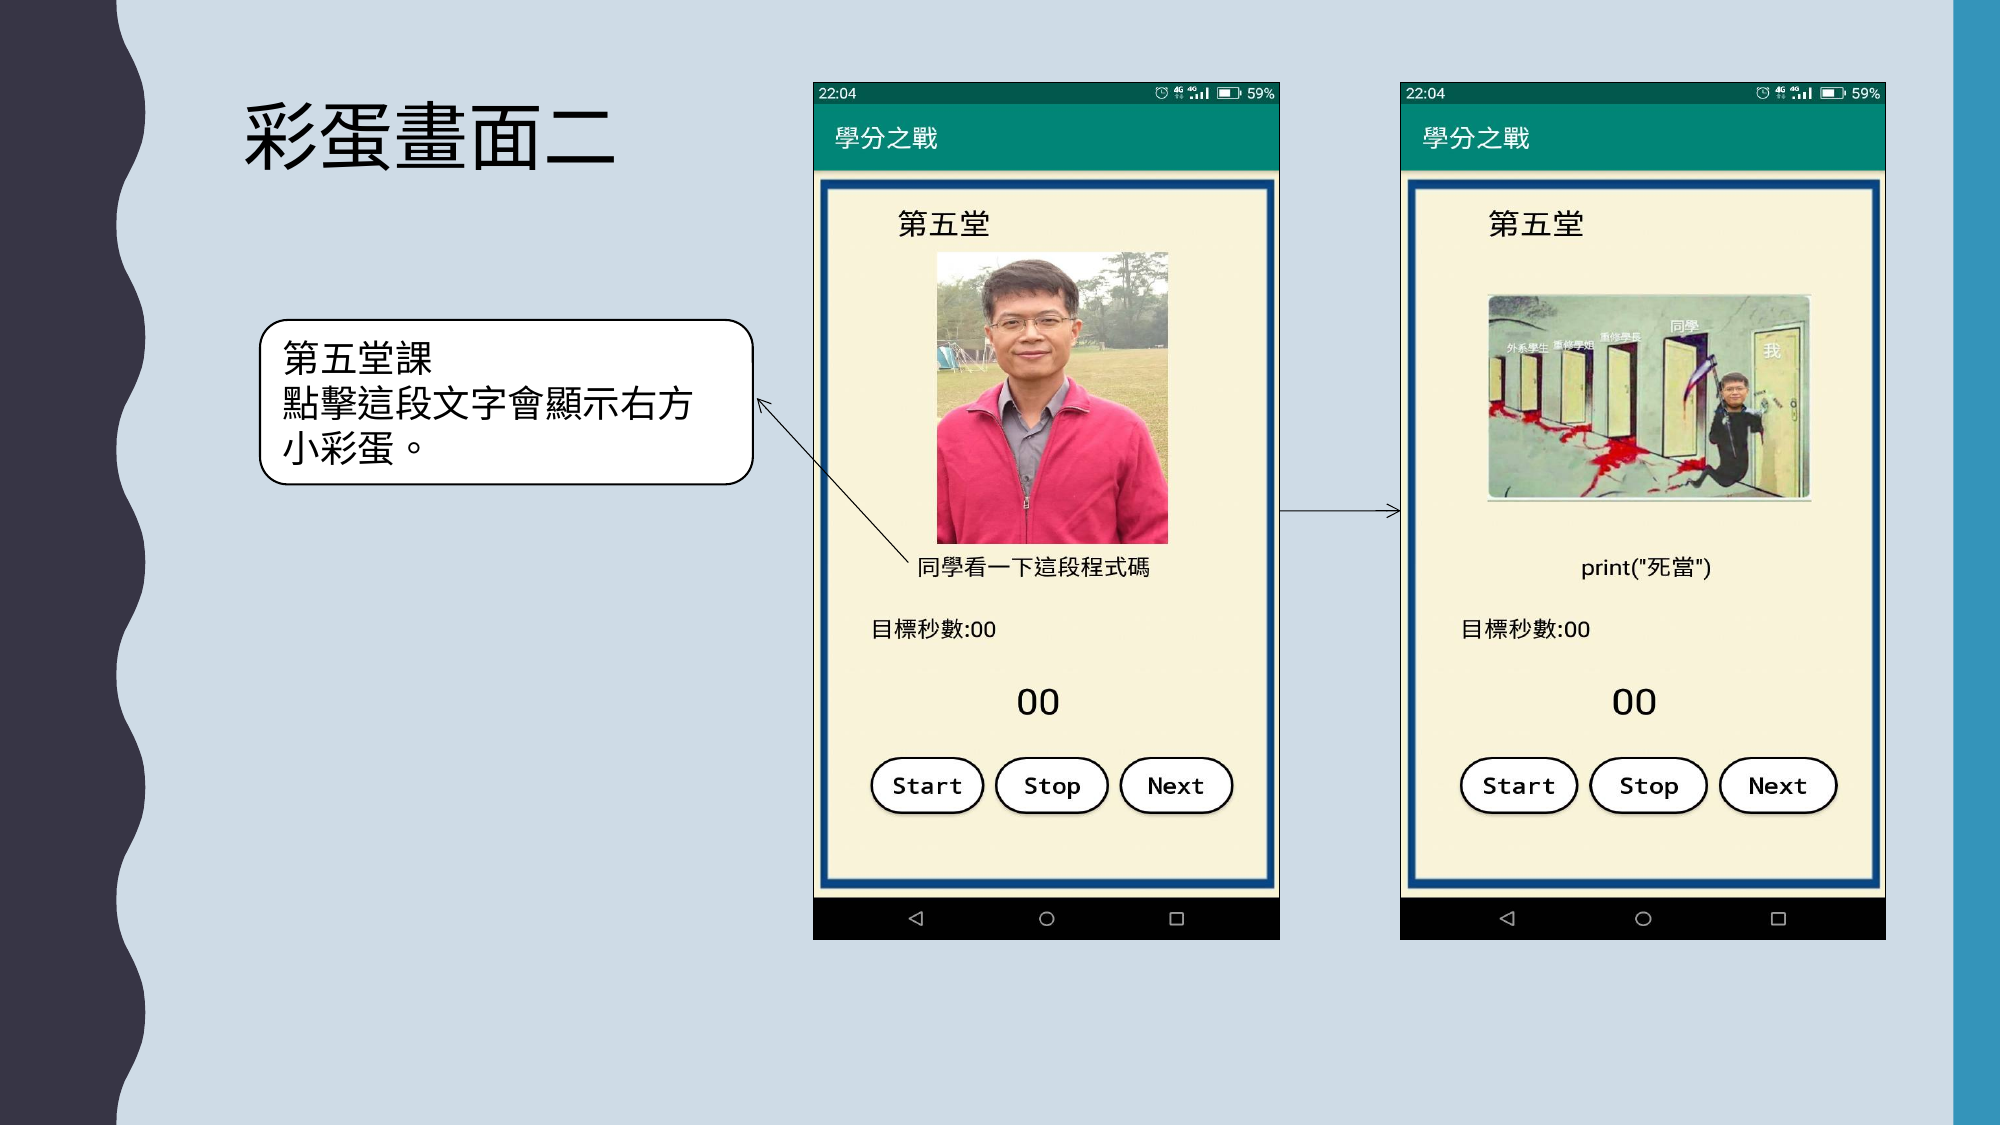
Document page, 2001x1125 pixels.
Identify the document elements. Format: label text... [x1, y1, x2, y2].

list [813, 82, 1280, 940]
picture [1400, 82, 1886, 940]
text_box 第五堂課 點擊這段文字會顯示右方小彩蛋。 [258, 318, 754, 486]
text_box 彩蛋畫面二 [228, 82, 746, 188]
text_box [756, 397, 909, 563]
